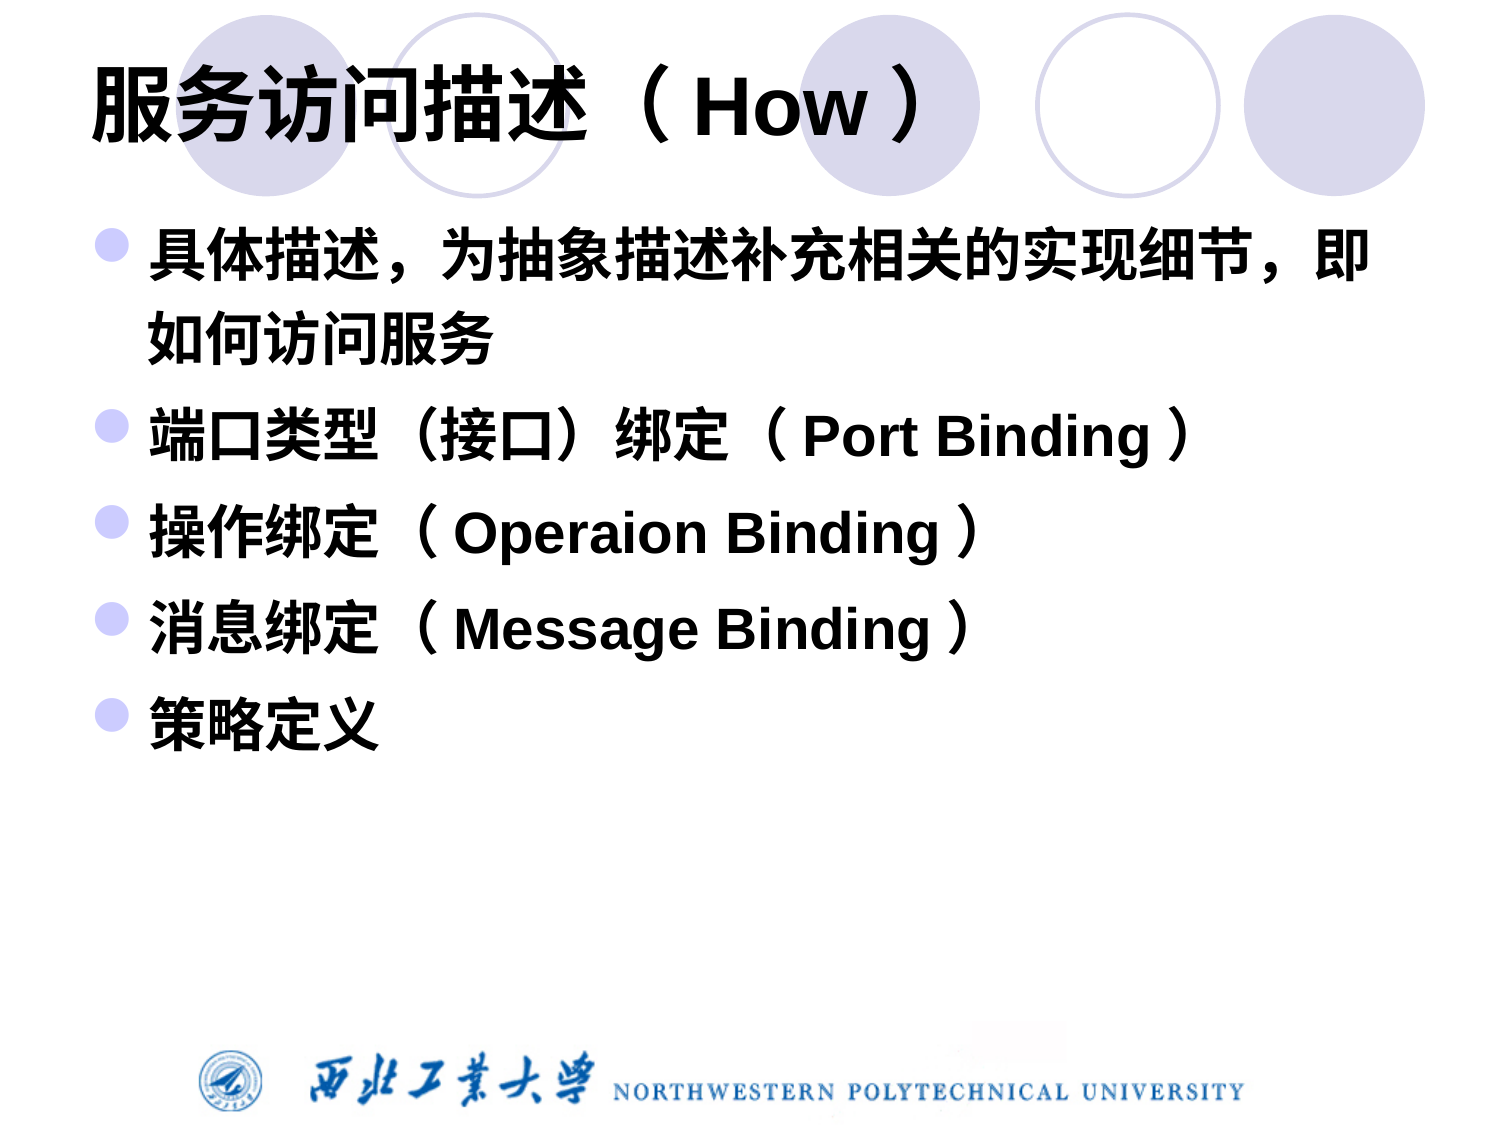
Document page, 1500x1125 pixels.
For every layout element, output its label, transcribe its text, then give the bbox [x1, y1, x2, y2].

picture [0, 1021, 1500, 1125]
list 具体描述，为抽象描述补充相关的实现细节，即如何访问服务 端口类型（接口）绑定（Port Binding） 操作绑定（Operaion Binding） 消息绑定（Message Binding） 策略定义 [75, 196, 1425, 1035]
title 服务访问描述（How） [75, 19, 1425, 185]
